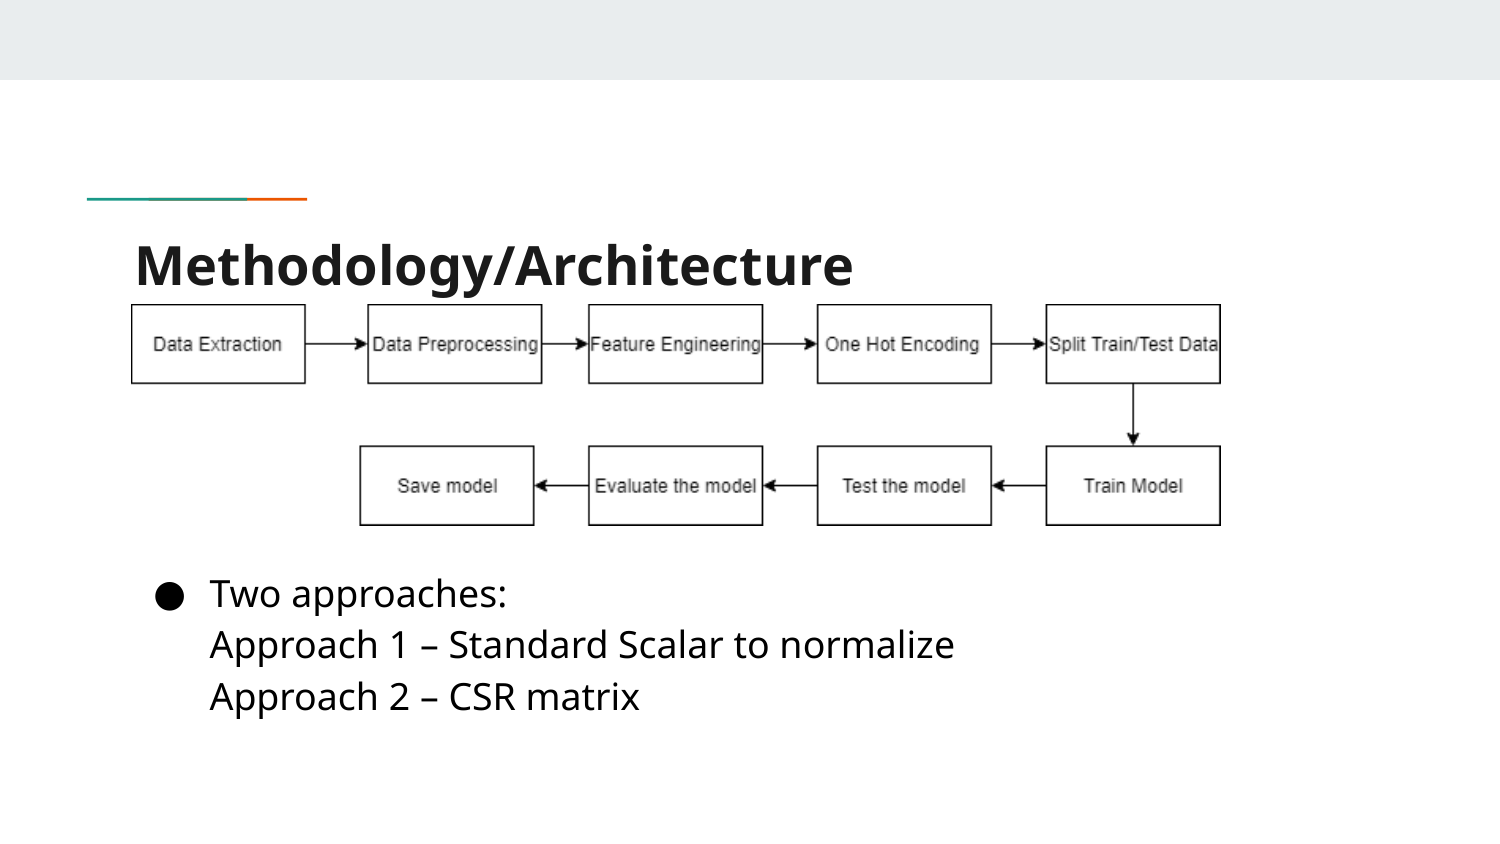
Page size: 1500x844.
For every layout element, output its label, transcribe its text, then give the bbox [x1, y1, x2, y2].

picture [131, 303, 1221, 526]
list Two approaches: Approach 1 – Standard Scalar to normalize Approach 2 – CSR matrix [119, 341, 1381, 712]
title Methodology/Architecture [119, 216, 1381, 305]
